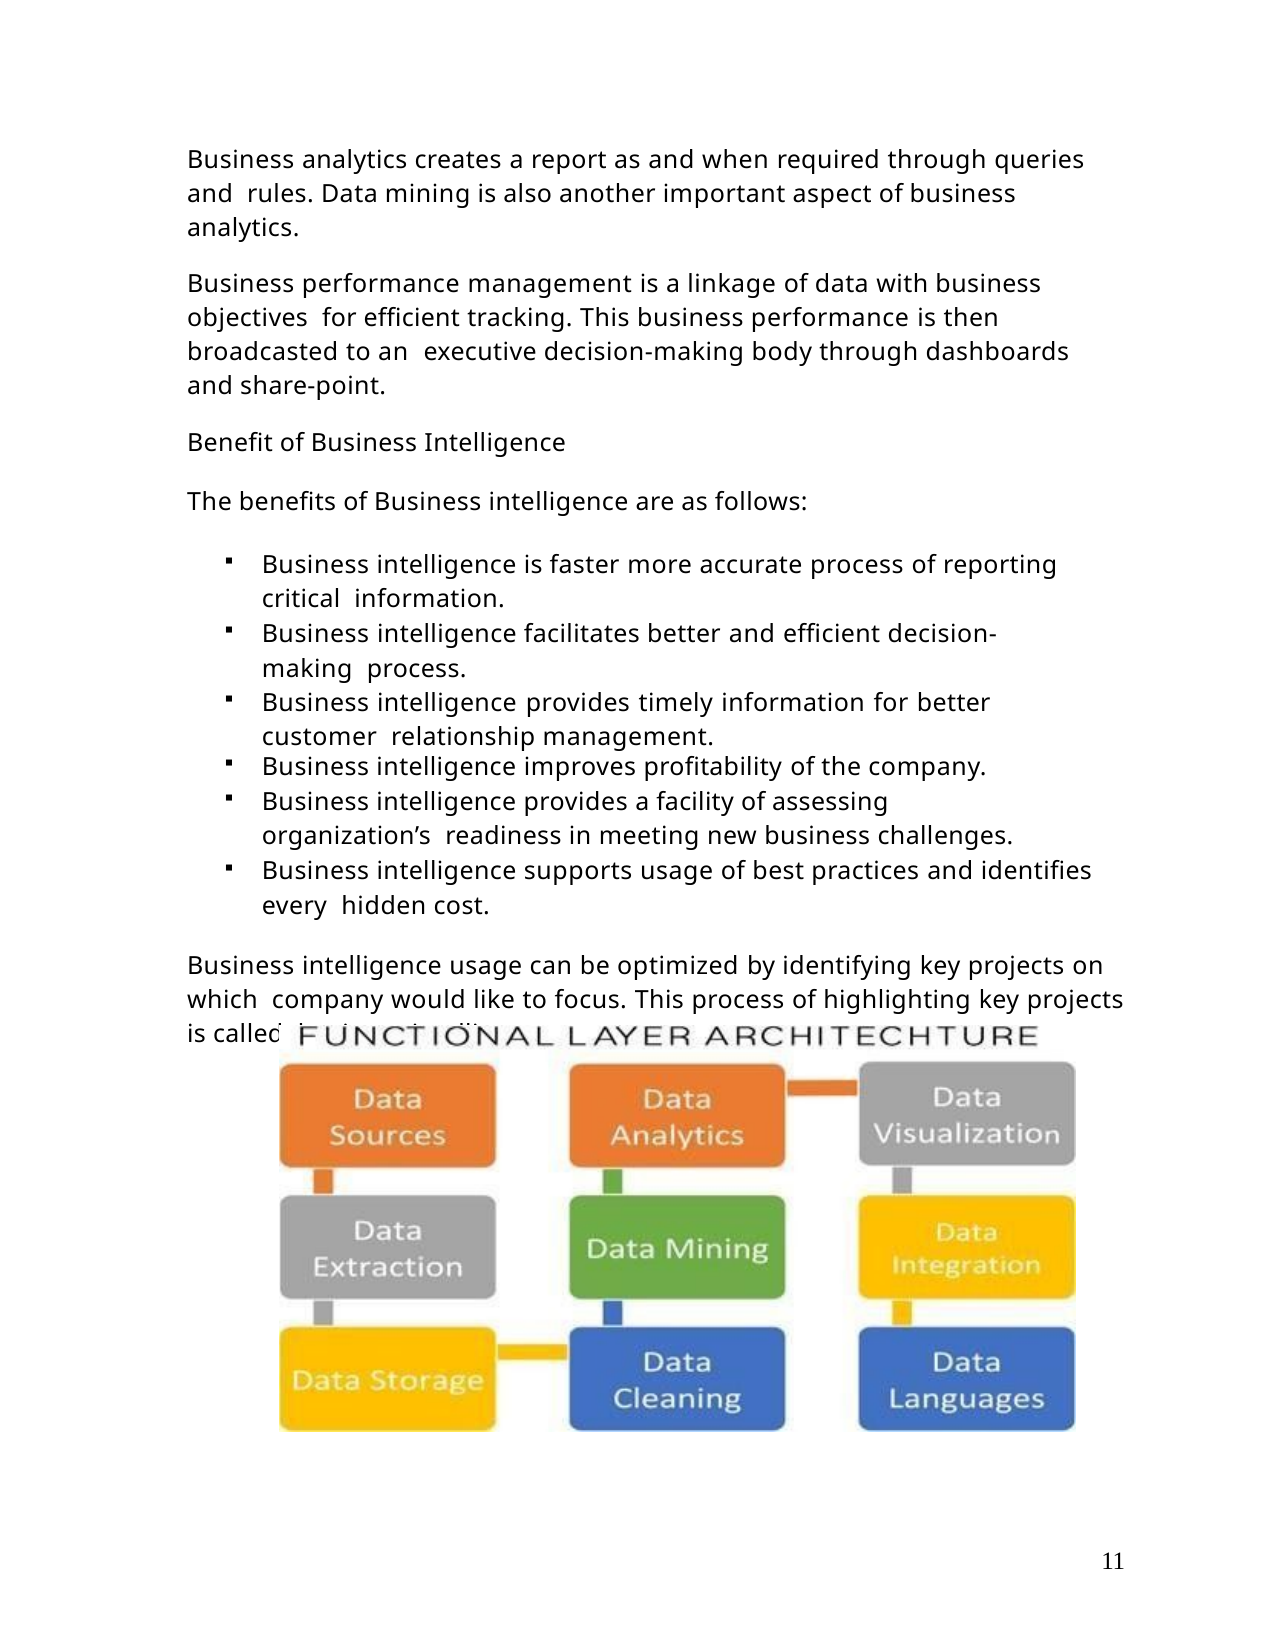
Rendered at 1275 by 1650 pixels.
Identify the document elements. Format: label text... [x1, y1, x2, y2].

slide_number 11 [1094, 1545, 1133, 1650]
text_box Business analytics creates a report as and when required through queries and rules. Data mining is also another important aspect of business analytics. Business performance management is a linkage of data with business objectives for efficient tracking. This business performance is then broadcasted to an executive decision-making body through dashboards and share-point. Benefit of Business Intelligence The benefits of Business intelligence are as follows: Business intelligence is faster more accurate process of reporting critical information. Business intelligence facilitates better and efficient decision-making process. Business intelligence provides timely information for better customer relationship management. Business intelligence improves profitability of the company. Business intelligence provides a facility of assessing organization’s readiness in meeting new business challenges. Business intelligence supports usage of best practices and identifies every hidden cost. Business intelligence usage can be optimized by identifying key projects on which company would like to focus. This process of highlighting key projects is called business intelligence governance. [184, 137, 1129, 1048]
picture [279, 1025, 1076, 1432]
